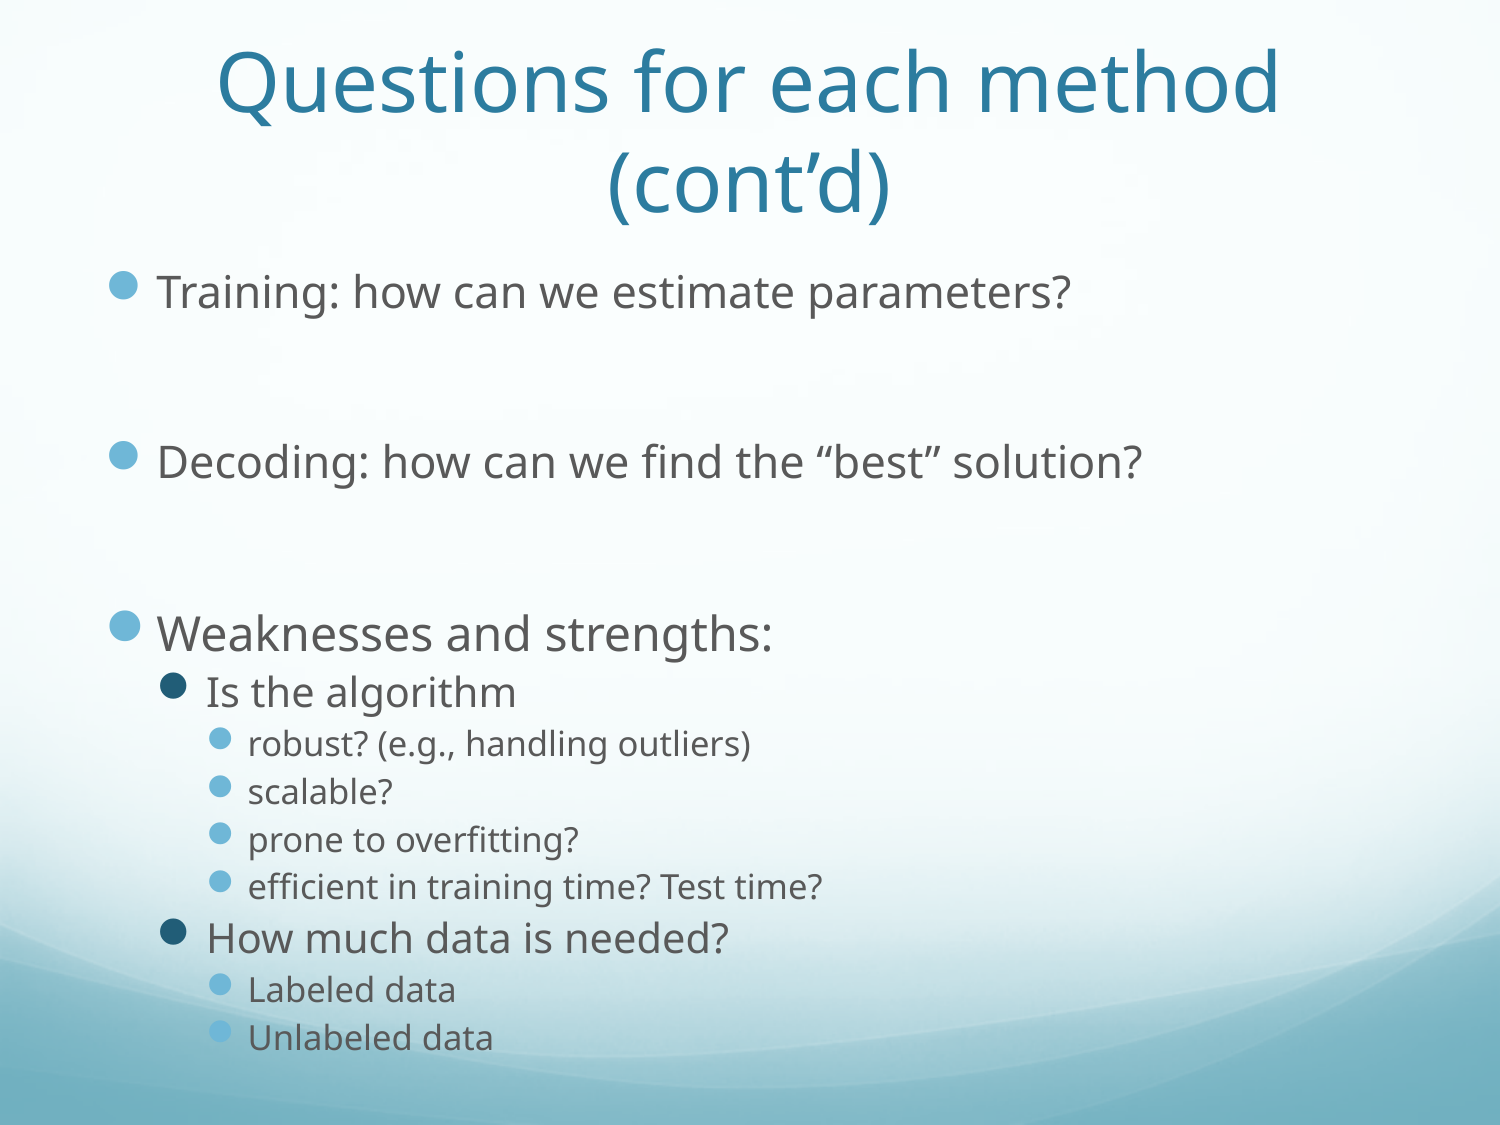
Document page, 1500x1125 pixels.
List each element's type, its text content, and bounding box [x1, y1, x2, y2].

title Questions for each method (cont’d) [90, 17, 1410, 237]
list Training: how can we estimate parameters? Decoding: how can we find the “best” solution? Weaknesses and strengths: Is the algorithm robust? (e.g., handling outliers) scalable? prone to overfitting? efficient in training time? Test time? How much data is needed? Labeled data Unlabeled data [90, 262, 1410, 1075]
